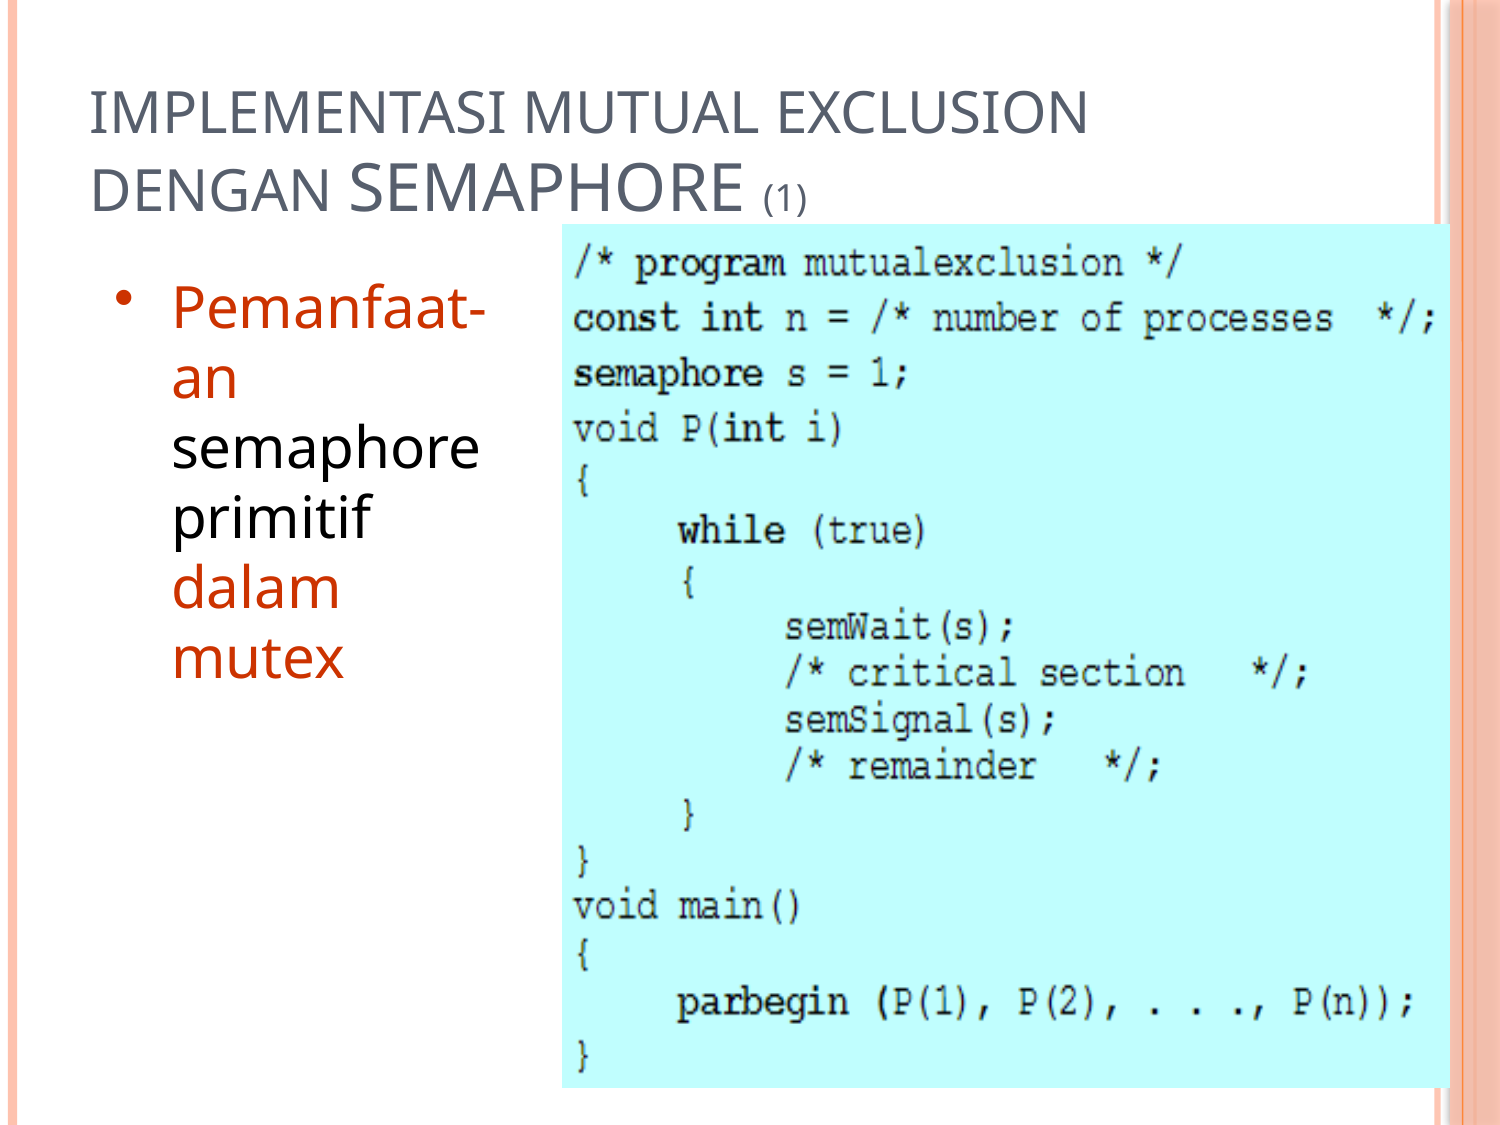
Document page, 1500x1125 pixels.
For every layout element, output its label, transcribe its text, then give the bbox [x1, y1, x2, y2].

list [561, 224, 1451, 1088]
text_box Pemanfaat-an semaphore primitif dalam mutex [99, 262, 525, 1063]
title Implementasi Mutual Exclusion dengan Semaphore (1) [75, 45, 1300, 233]
